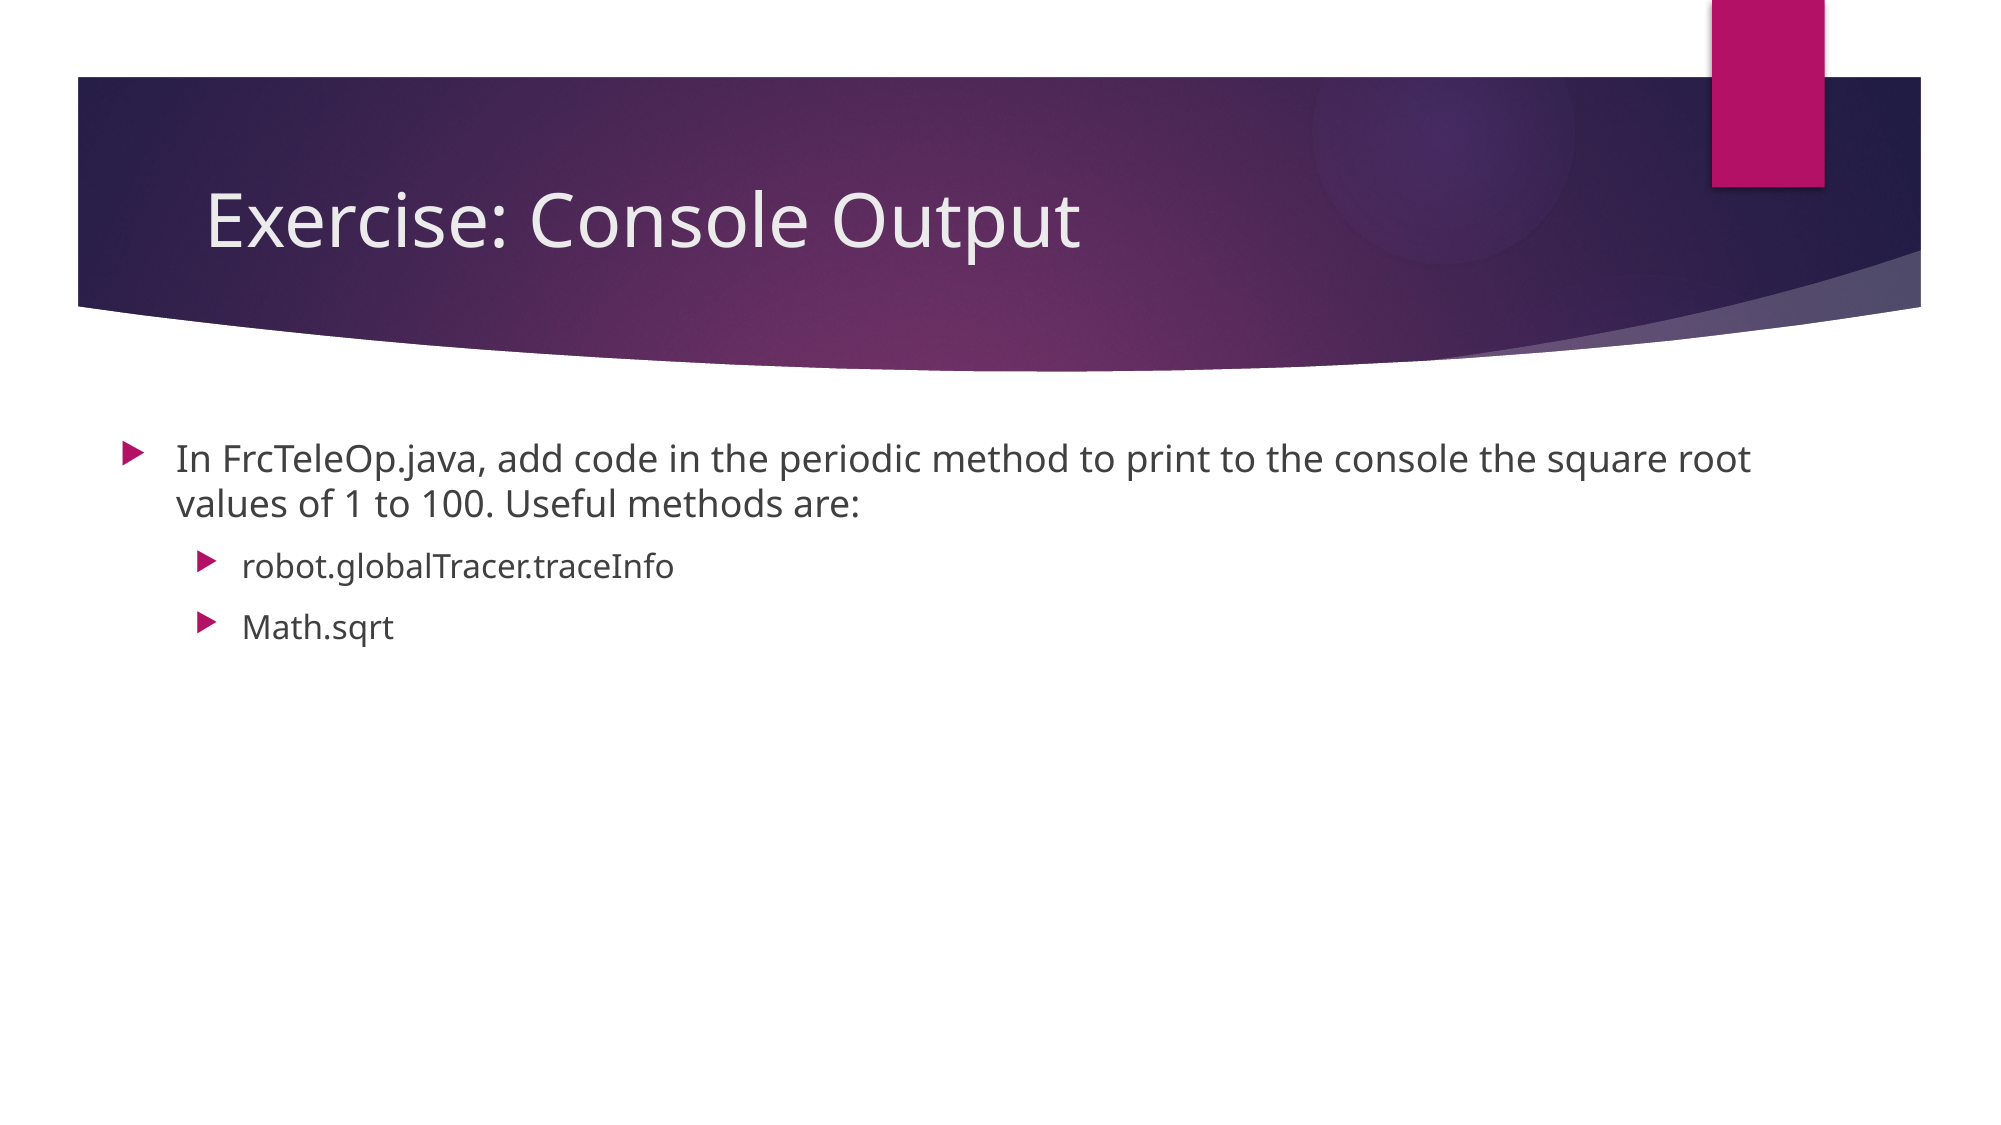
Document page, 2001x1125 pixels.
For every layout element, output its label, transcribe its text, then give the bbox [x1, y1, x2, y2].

title Exercise: Console Output [189, 159, 1627, 276]
list In FrcTeleOp.java, add code in the periodic method to print to the console the square root values of 1 to 100. Useful methods are: robot.globalTracer.traceInfo Math.sqrt [104, 427, 1888, 988]
